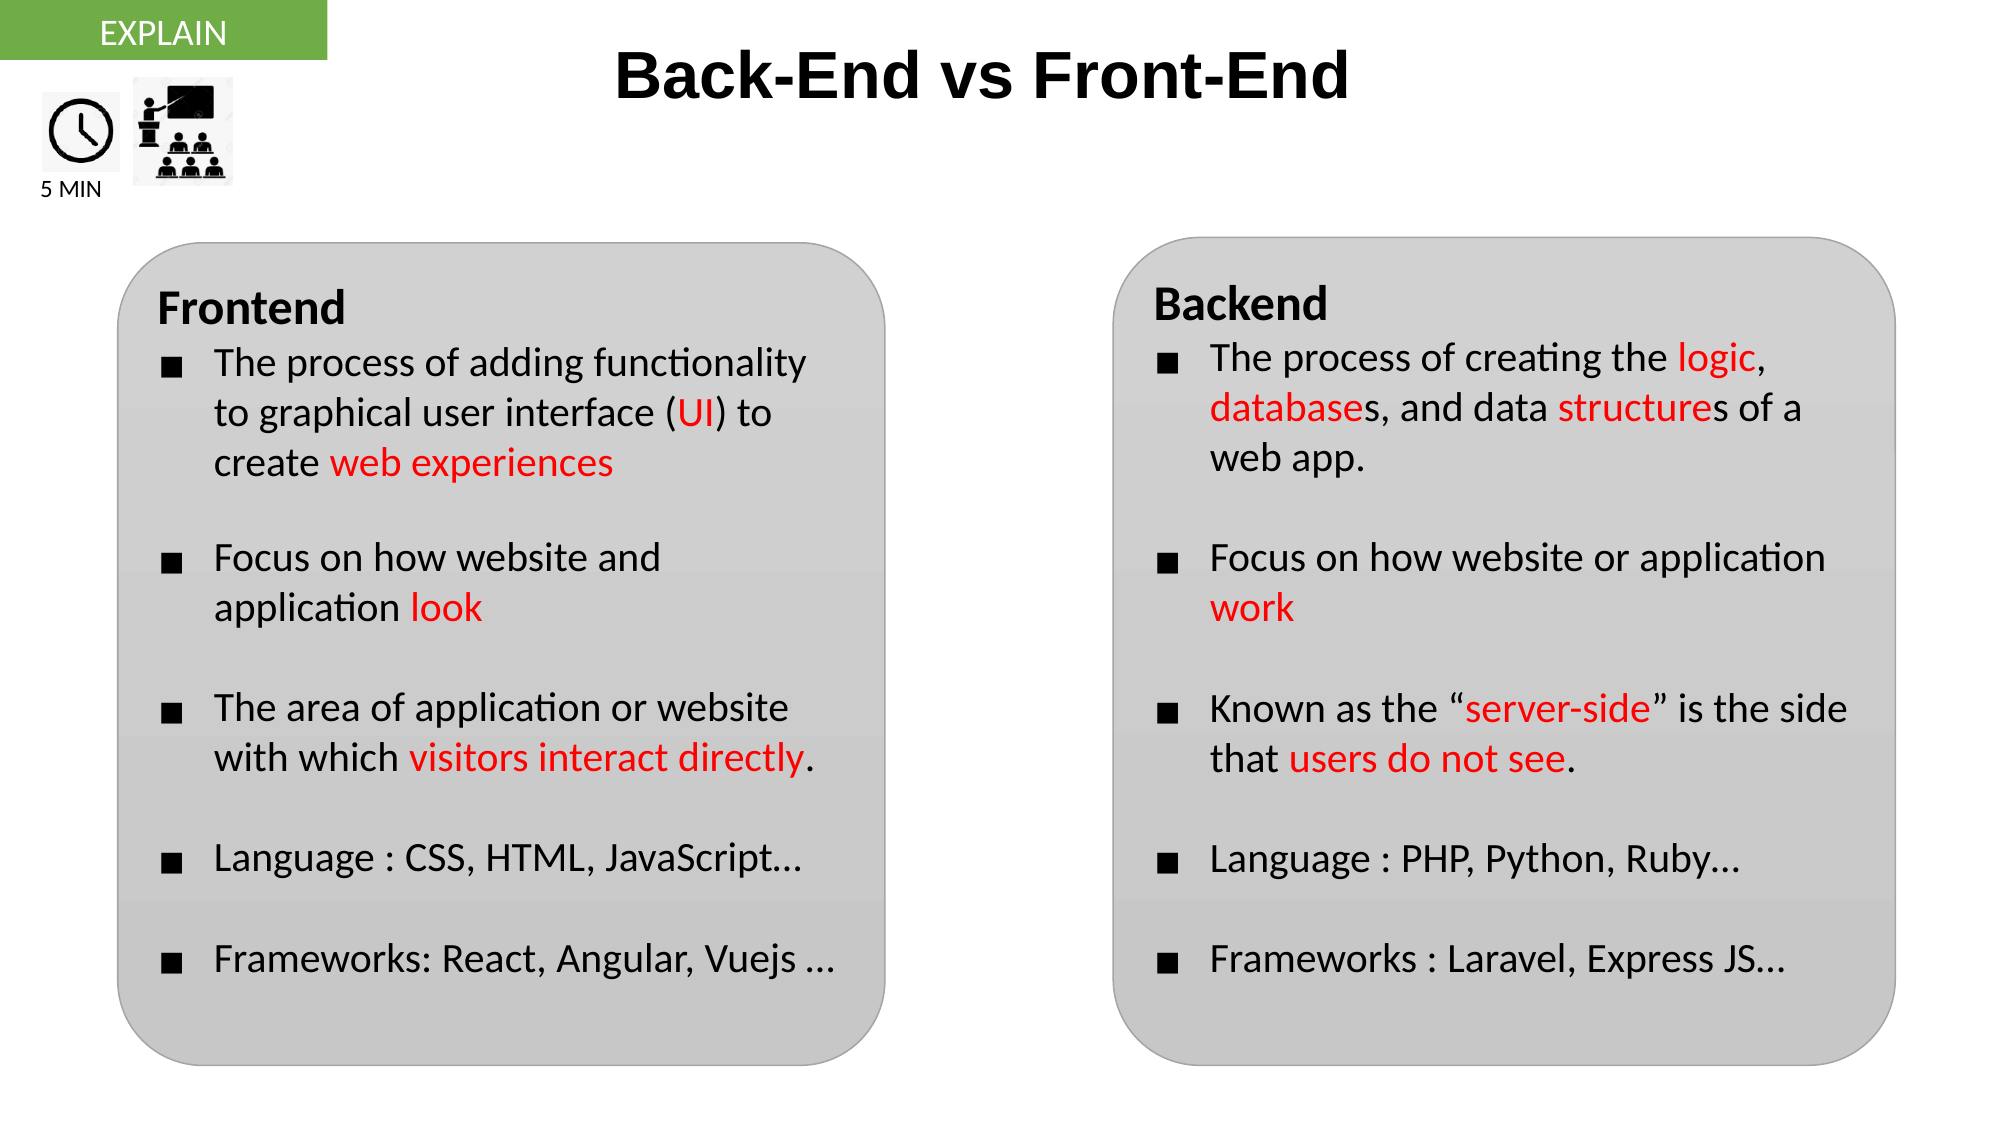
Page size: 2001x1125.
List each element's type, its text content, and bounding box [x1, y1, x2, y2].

picture [132, 77, 234, 187]
text_box Frontend The process of adding functionality to graphical user interface (UI) to create web experiences Focus on how website and application look The area of application or website with which visitors interact directly. Language : CSS, HTML, JavaScript… Frameworks: React, Angular, Vuejs … [117, 242, 885, 1066]
text_box 5 MIN [24, 165, 118, 211]
text_box EXPLAIN [0, 0, 328, 60]
picture [42, 91, 120, 172]
text_box Backend The process of creating the logic, databases, and data structures of a web app. Focus on how website or application work Known as the “server-side” is the side that users do not see. Language : PHP, Python, Ruby… Frameworks : Laravel, Express JS… [1113, 237, 1896, 1066]
text_box Back-End vs Front-End [375, 24, 1591, 120]
